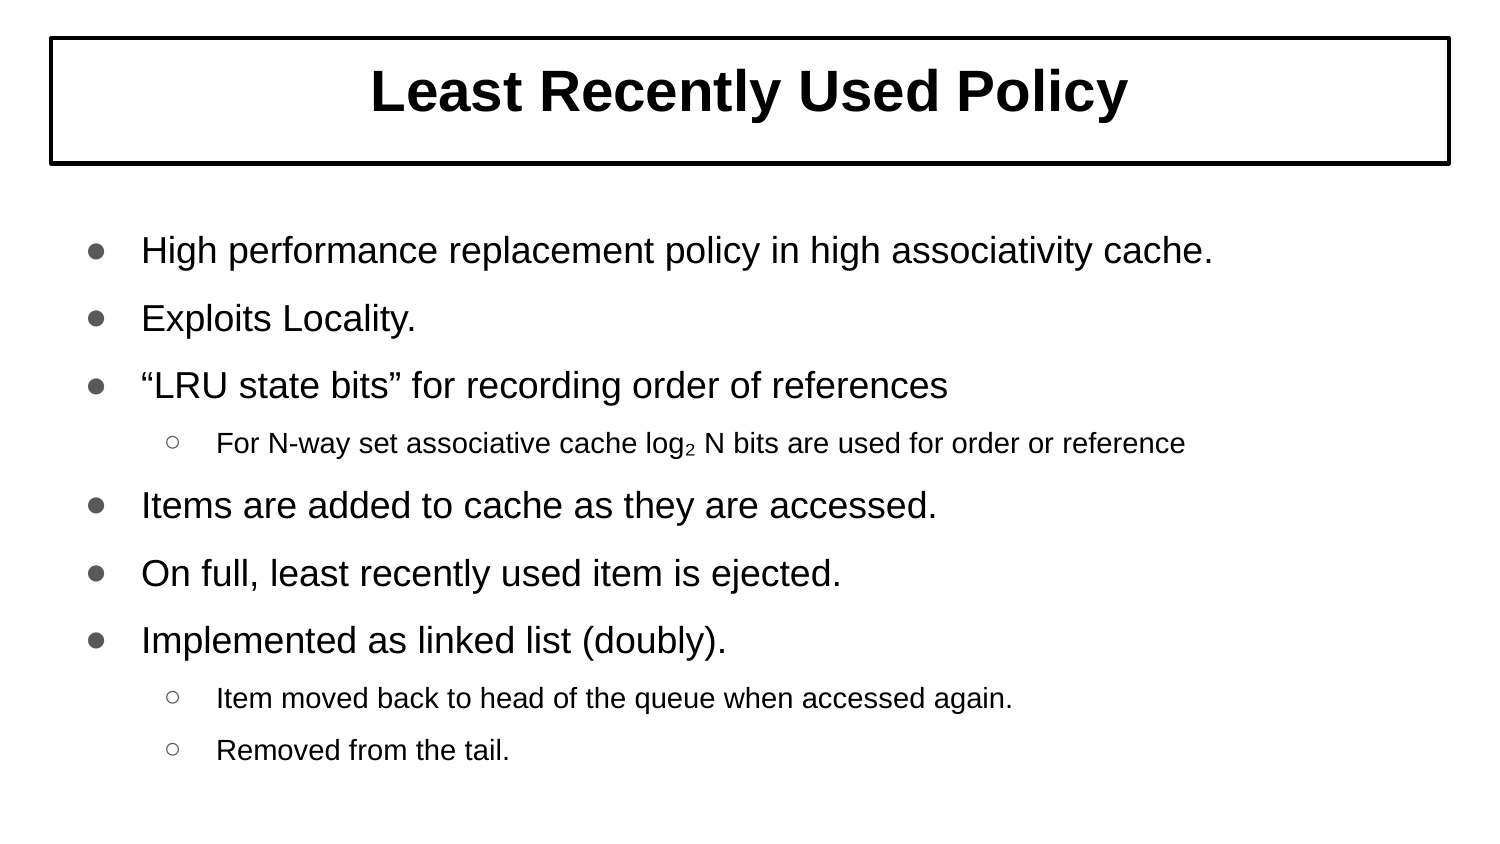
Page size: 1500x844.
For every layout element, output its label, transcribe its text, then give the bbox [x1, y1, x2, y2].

list High performance replacement policy in high associativity cache. Exploits Locality. “LRU state bits” for recording order of references For N-way set associative cache log₂ N bits are used for order or reference Items are added to cache as they are accessed. On full, least recently used item is ejected. Implemented as linked list (doubly). Item moved back to head of the queue when accessed again. Removed from the tail. [51, 189, 1449, 802]
title Least Recently Used Policy [49, 36, 1451, 166]
